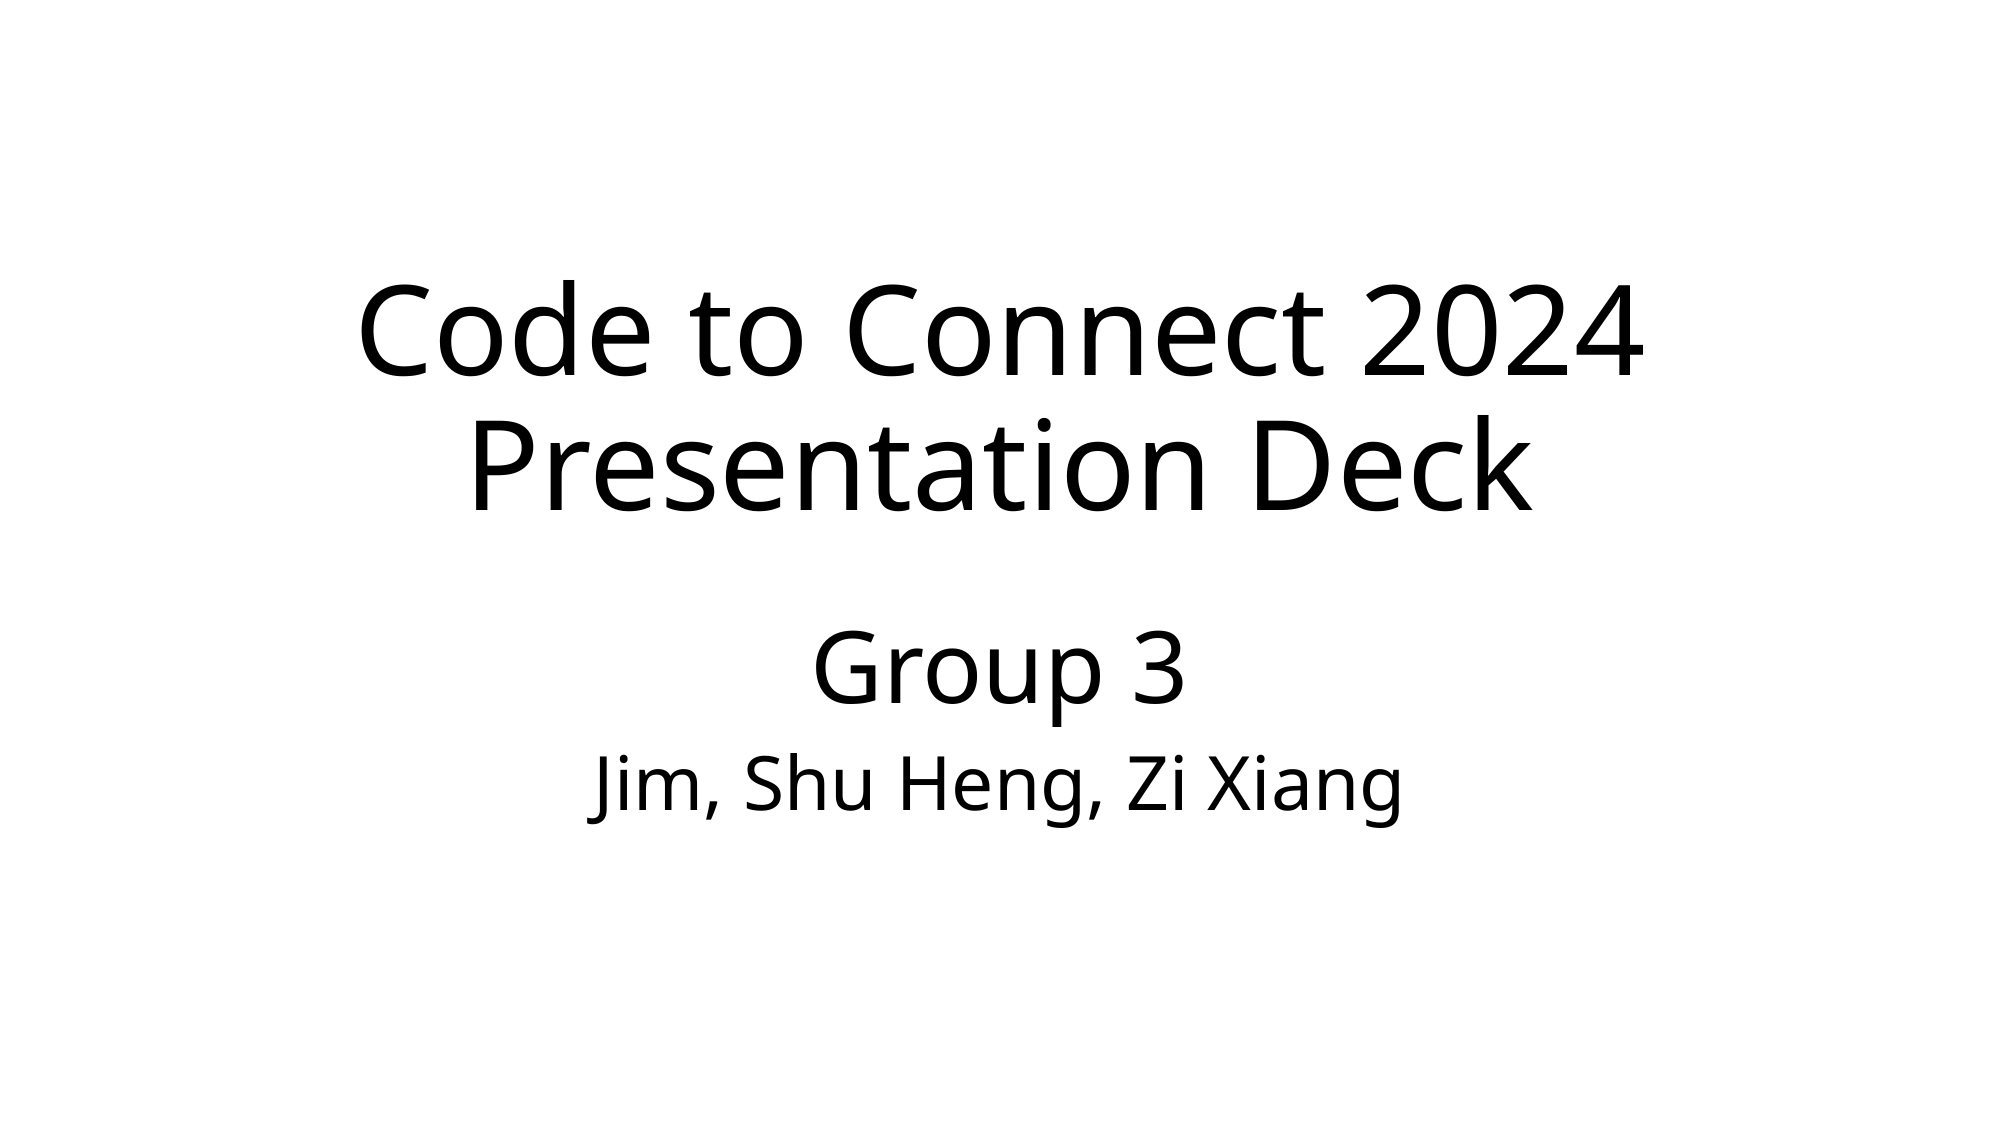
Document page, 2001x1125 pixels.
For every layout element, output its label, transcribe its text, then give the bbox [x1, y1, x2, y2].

subtitle Group 3 Jim, Shu Heng, Zi Xiang [249, 609, 1750, 882]
title Code to Connect 2024 Presentation Deck [249, 153, 1750, 545]
